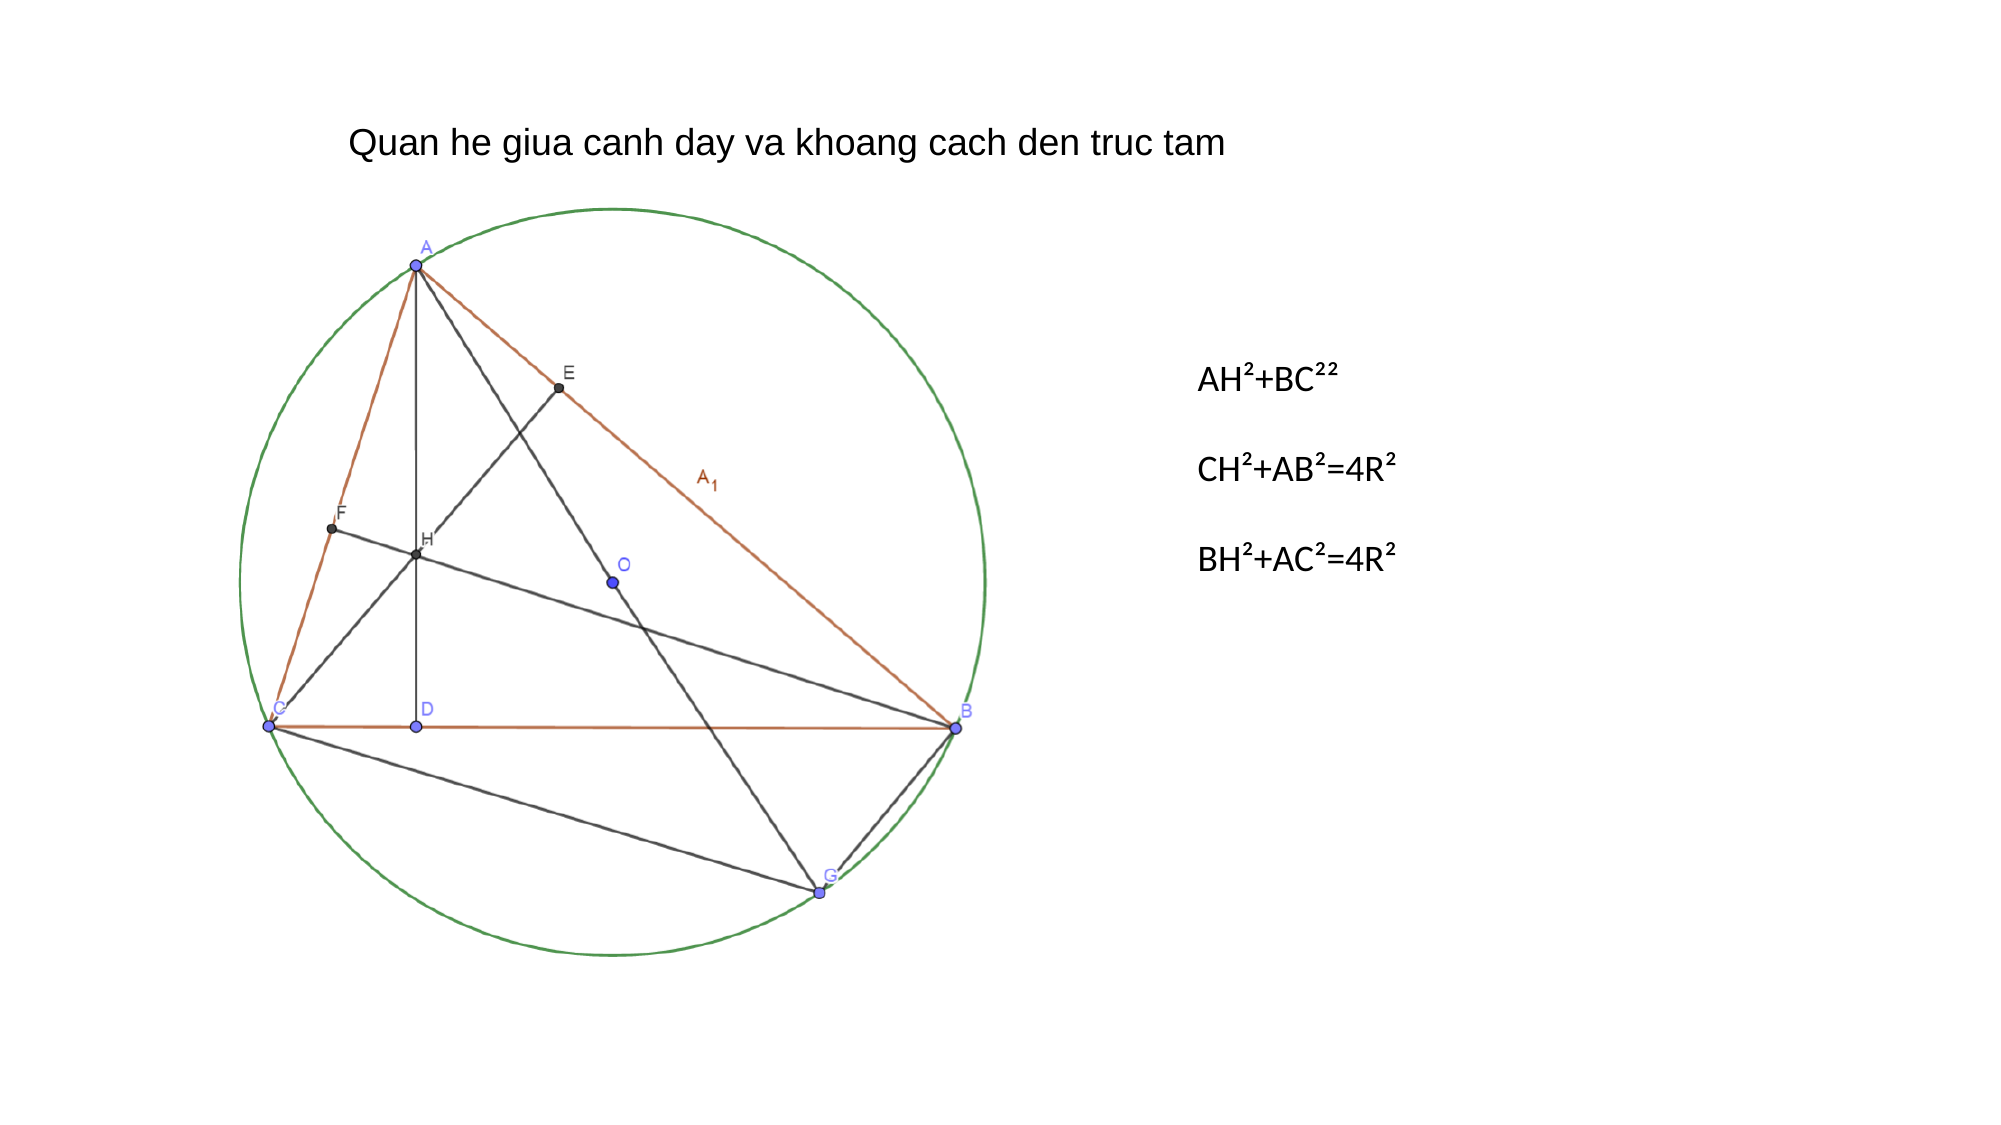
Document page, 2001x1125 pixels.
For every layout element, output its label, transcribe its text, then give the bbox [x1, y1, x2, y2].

text_box Quan he giua canh day va khoang cach den truc tam [333, 110, 1933, 170]
picture [222, 198, 1056, 982]
